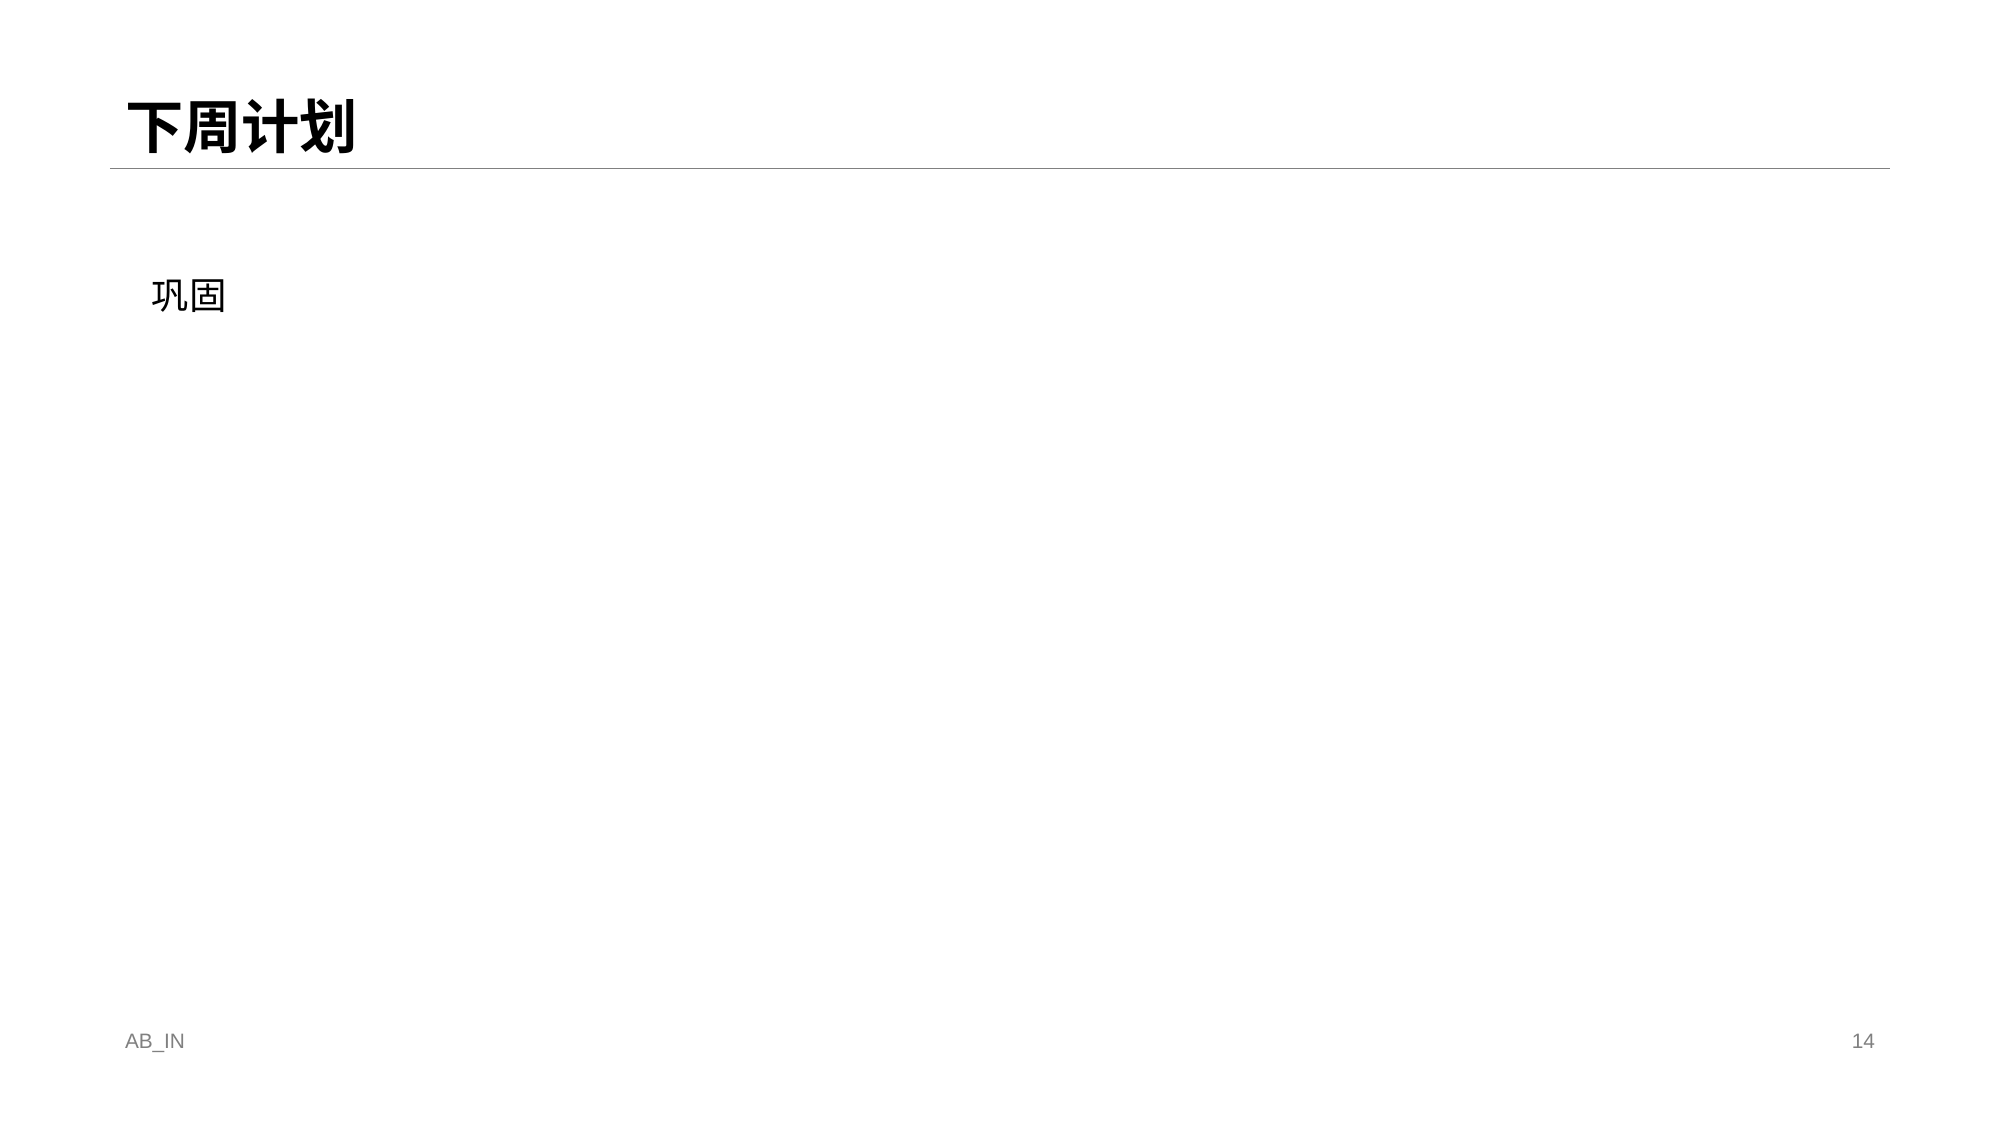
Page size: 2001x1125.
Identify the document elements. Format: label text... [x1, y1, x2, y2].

footer AB_IN [109, 1023, 790, 1058]
title 下周计划 [109, 0, 1890, 169]
slide_number 14 [1412, 1023, 1890, 1058]
text_box 巩固 [136, 264, 1203, 325]
